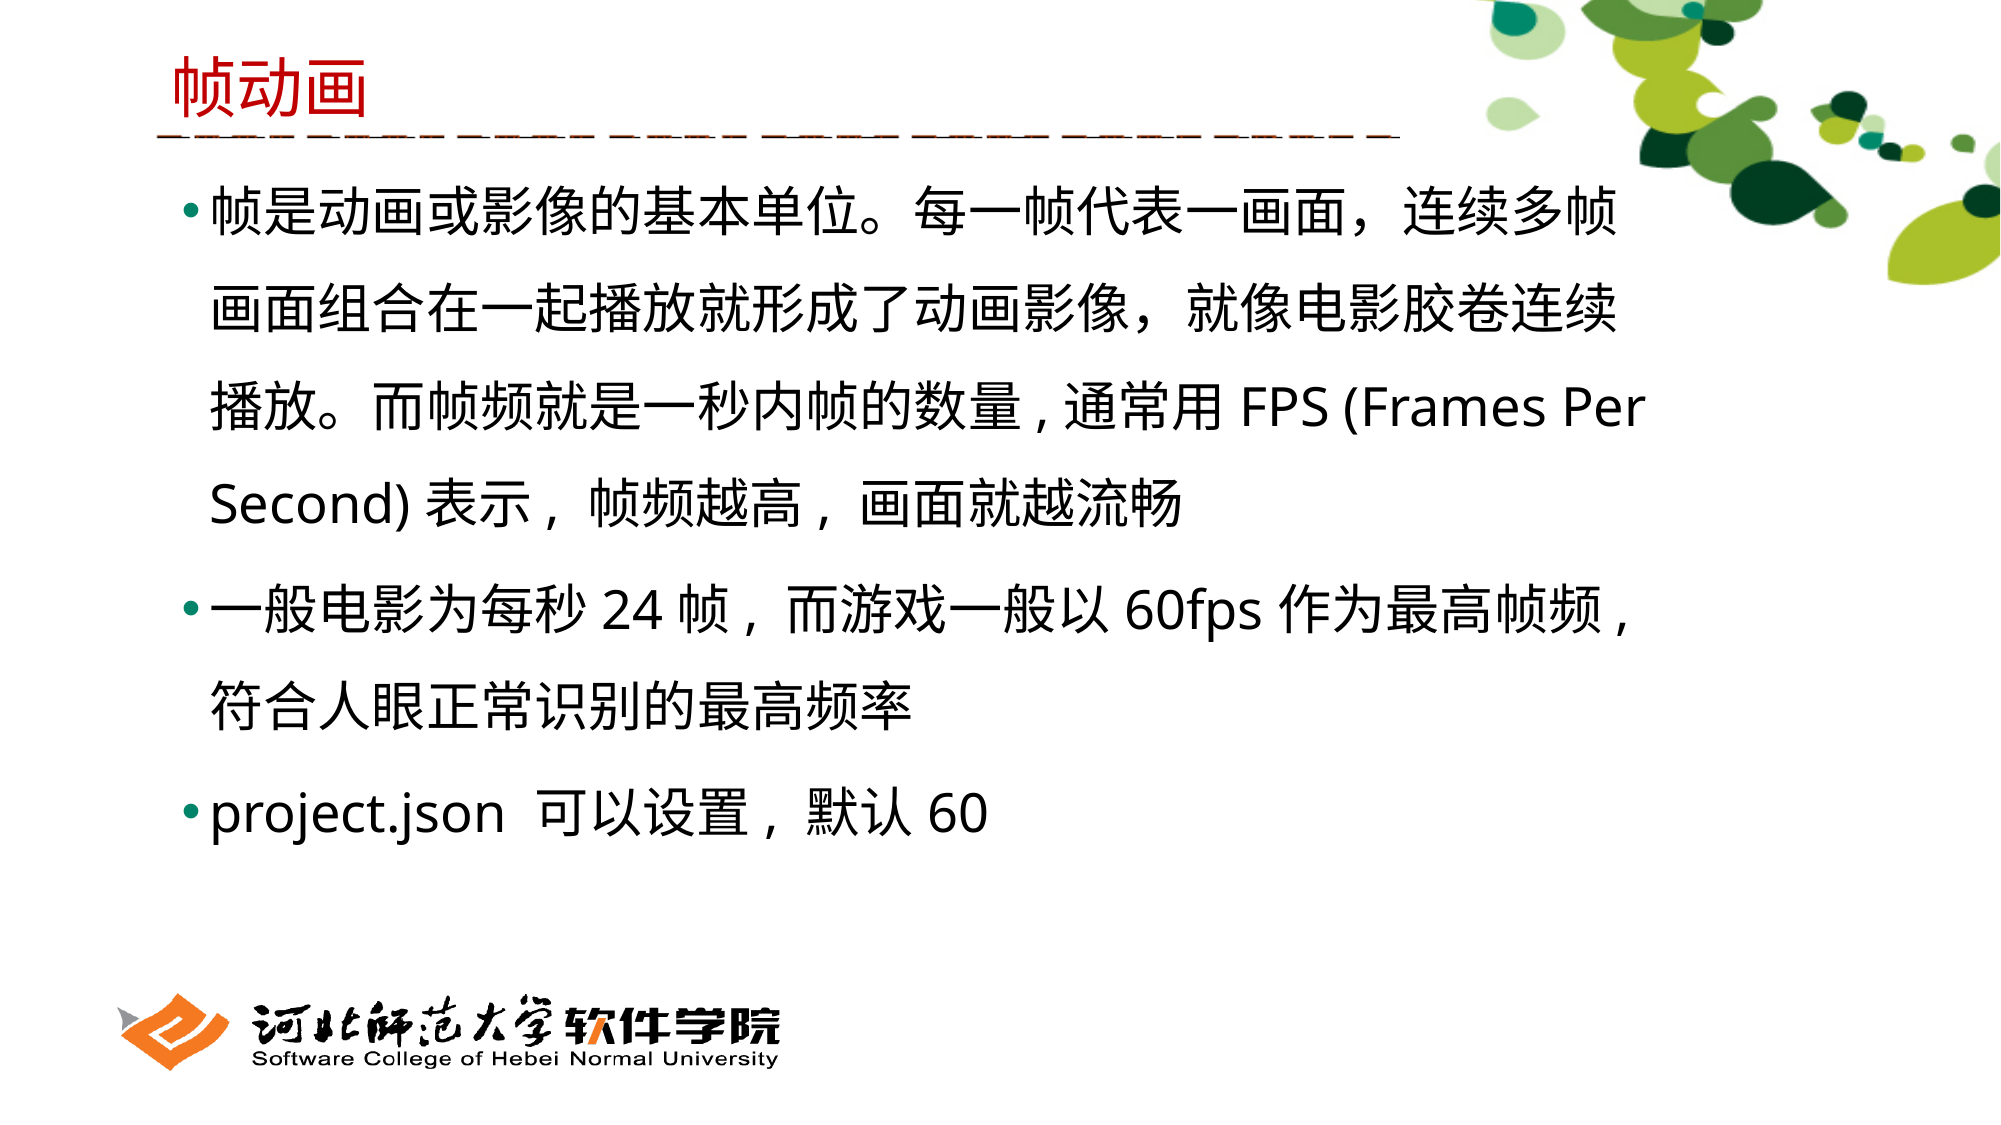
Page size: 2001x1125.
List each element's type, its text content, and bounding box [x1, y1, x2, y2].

picture [0, 0, 2001, 1125]
list 帧动画 [155, 38, 1500, 120]
list 帧是动画或影像的基本单位。每一帧代表一画面，连续多帧画面组合在一起播放就形成了动画影像，就像电影胶卷连续播放。而帧频就是一秒内帧的数量,通常用FPS (Frames Per Second)表示, 帧频越高, 画面就越流畅 一般电影为每秒24帧, 而游戏一般以60fps作为最高帧频, 符合人眼正常识别的最高频率 project.json 可以设置, 默认60 [166, 137, 1667, 941]
